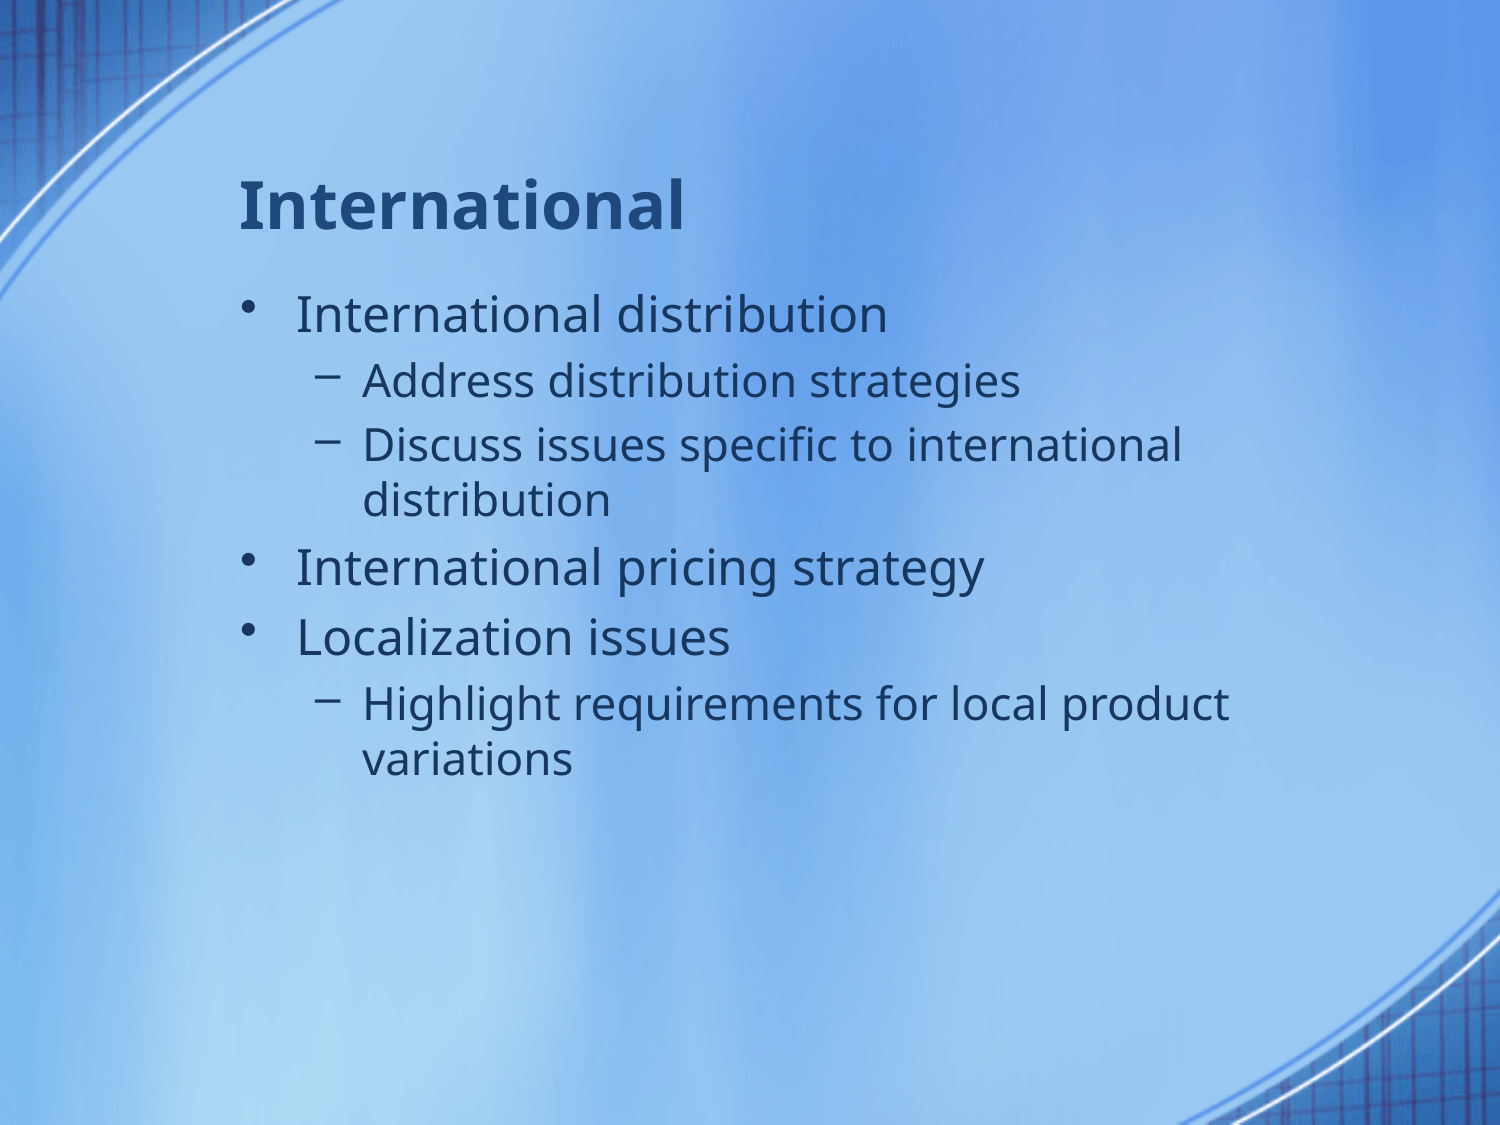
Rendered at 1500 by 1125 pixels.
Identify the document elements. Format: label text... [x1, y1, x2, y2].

list International distribution Address distribution strategies Discuss issues specific to international distribution International pricing strategy Localization issues Highlight requirements for local product variations [225, 275, 1350, 975]
picture [0, 0, 1500, 1125]
title International [224, 62, 1350, 250]
